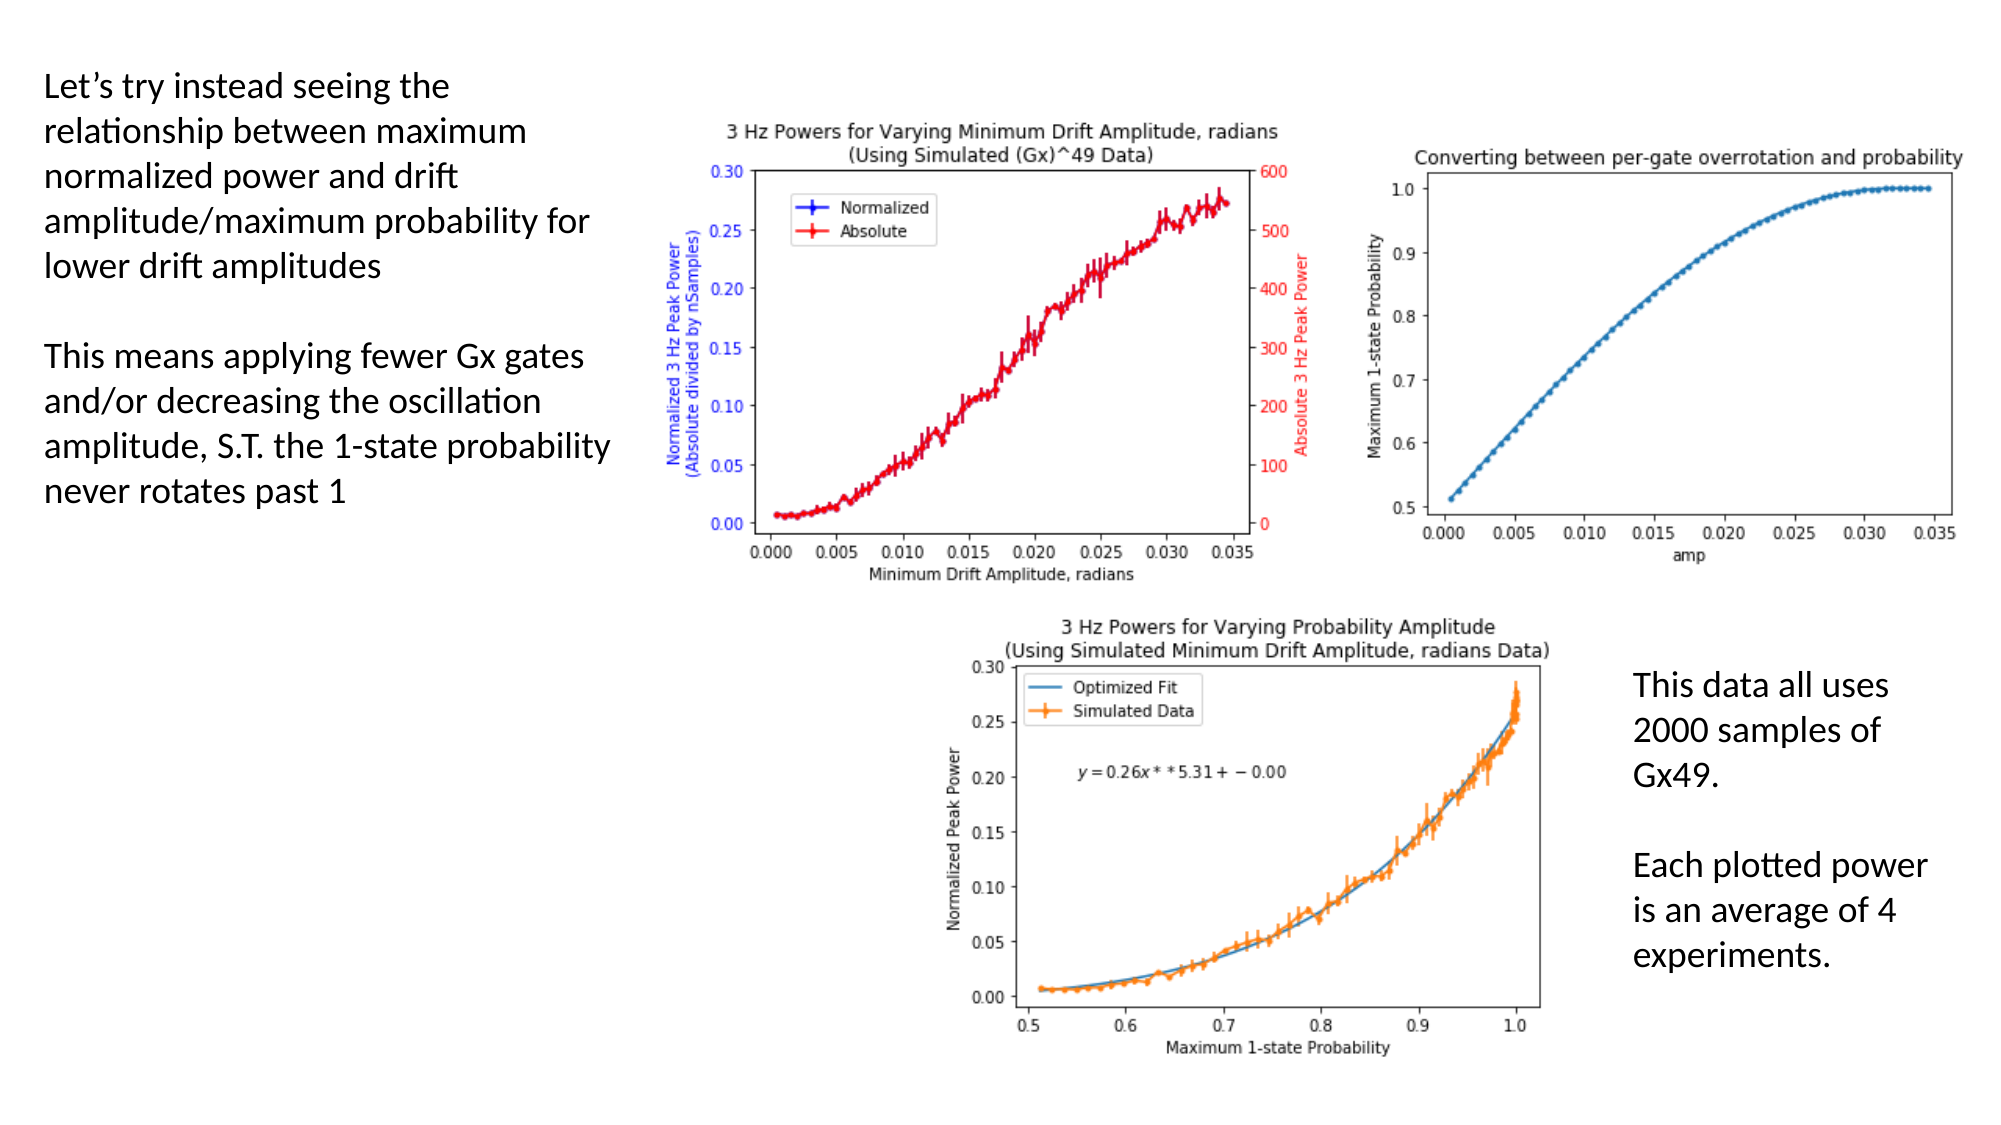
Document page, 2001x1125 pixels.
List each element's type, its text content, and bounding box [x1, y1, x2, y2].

text_box This data all uses 2000 samples of Gx49. Each plotted power is an average of 4 experiments. [1618, 652, 1969, 983]
picture [653, 109, 1563, 1071]
text_box Let’s try instead seeing the relationship between maximum normalized power and drift amplitude/maximum probability for lower drift amplitudes This means applying fewer Gx gates and/or decreasing the oscillation amplitude, S.T. the 1-state probability never rotates past 1 [29, 54, 654, 519]
picture [1346, 138, 2000, 577]
